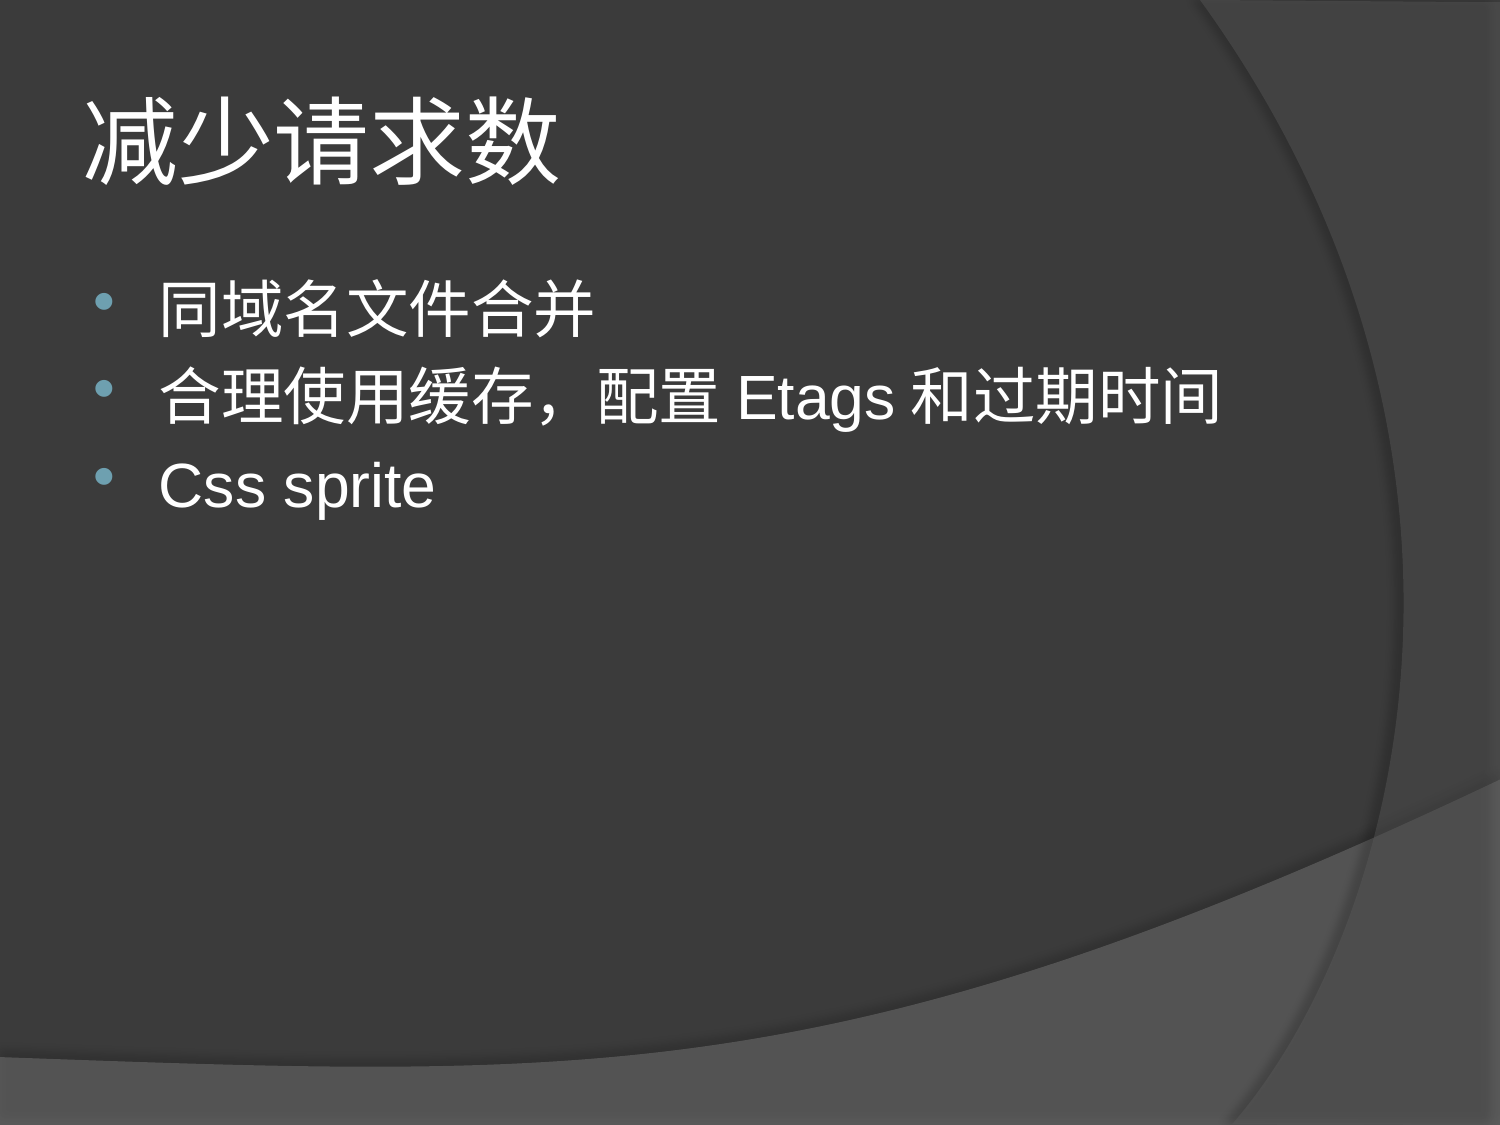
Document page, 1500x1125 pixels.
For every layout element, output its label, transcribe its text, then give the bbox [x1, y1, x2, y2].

list 同域名文件合并 合理使用缓存，配置Etags和过期时间 Css sprite [75, 262, 1300, 1005]
title 减少请求数 [75, 45, 1300, 233]
